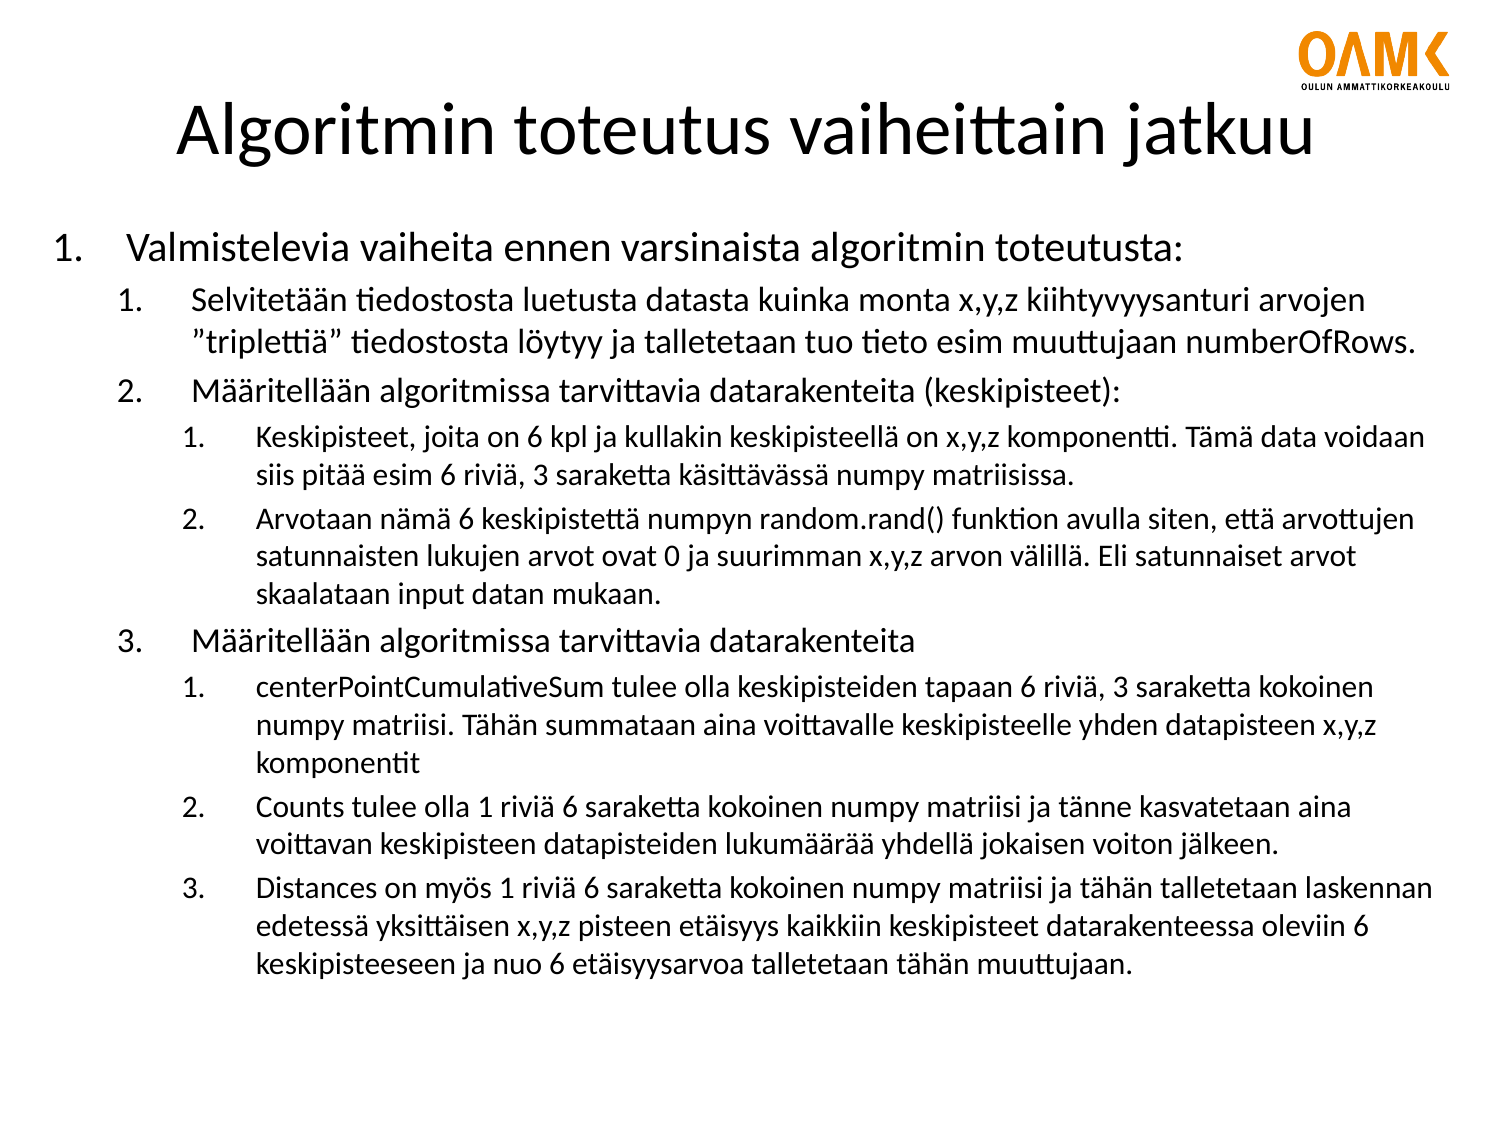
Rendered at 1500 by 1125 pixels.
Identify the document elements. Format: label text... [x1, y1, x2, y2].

list Valmistelevia vaiheita ennen varsinaista algoritmin toteutusta: Selvitetään tiedostosta luetusta datasta kuinka monta x,y,z kiihtyvyysanturi arvojen ”triplettiä” tiedostosta löytyy ja talletetaan tuo tieto esim muuttujaan numberOfRows. Määritellään algoritmissa tarvittavia datarakenteita (keskipisteet): Keskipisteet, joita on 6 kpl ja kullakin keskipisteellä on x,y,z komponentti. Tämä data voidaan siis pitää esim 6 riviä, 3 saraketta käsittävässä numpy matriisissa. Arvotaan nämä 6 keskipistettä numpyn random.rand() funktion avulla siten, että arvottujen satunnaisten lukujen arvot ovat 0 ja suurimman x,y,z arvon välillä. Eli satunnaiset arvot skaalataan input datan mukaan. Määritellään algoritmissa tarvittavia datarakenteita centerPointCumulativeSum tulee olla keskipisteiden tapaan 6 riviä, 3 saraketta kokoinen numpy matriisi. Tähän summataan aina voittavalle keskipisteelle yhden datapisteen x,y,z komponentit Counts tulee olla 1 riviä 6 saraketta kokoinen numpy matriisi ja tänne kasvatetaan aina voittavan keskipisteen datapisteiden lukumäärää yhdellä jokaisen voiton jälkeen. Distances on myös 1 riviä 6 saraketta kokoinen numpy matriisi ja tähän talletetaan laskennan edetessä yksittäisen x,y,z pisteen etäisyys kaikkiin keskipisteet datarakenteessa oleviin 6 keskipisteeseen ja nuo 6 etäisyysarvoa talletetaan tähän muuttujaan. [37, 211, 1454, 1005]
title Algoritmin toteutus vaiheittain jatkuu [35, 45, 1459, 204]
picture [1273, 15, 1472, 108]
